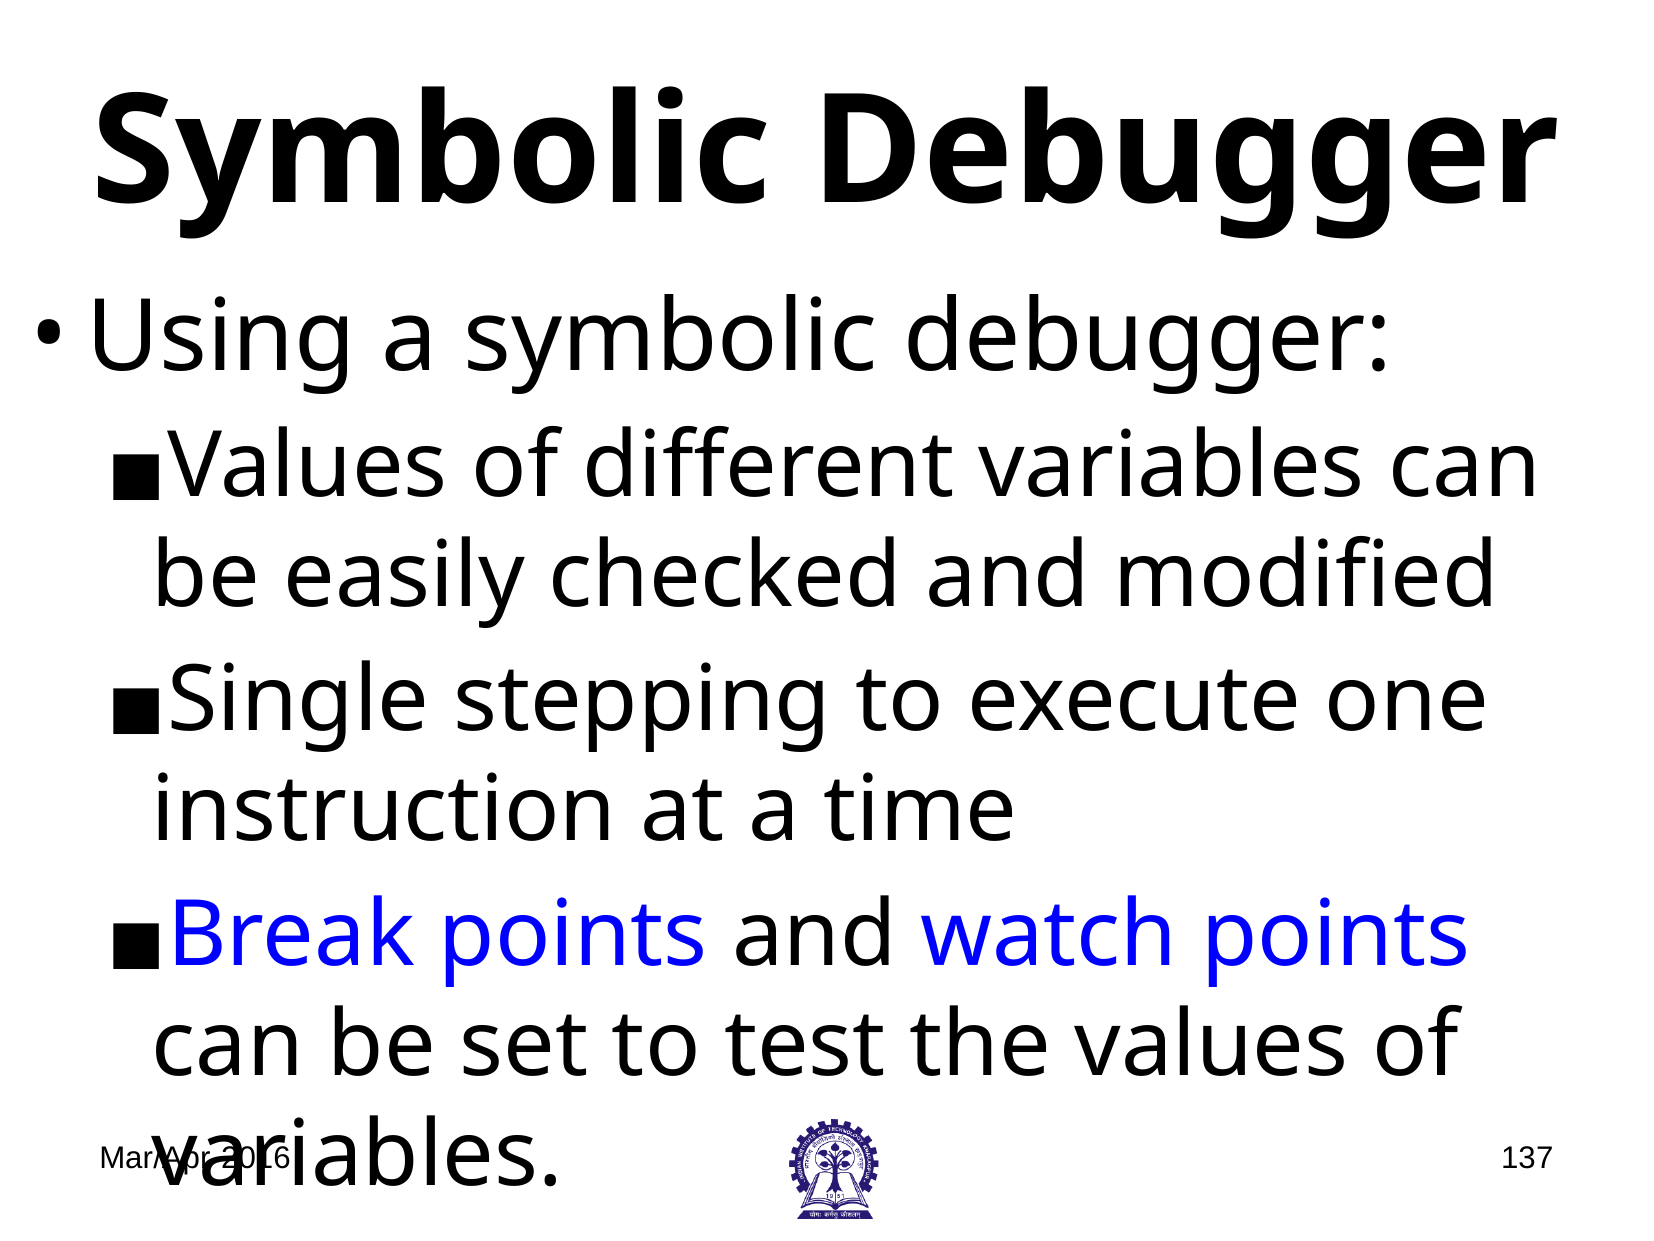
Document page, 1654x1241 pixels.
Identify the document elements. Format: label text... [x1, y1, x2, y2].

title Symbolic Debugger [82, 0, 1570, 261]
list Using a symbolic debugger: Values of different variables can be easily checked and modified Single stepping to execute one instruction at a time Break points and watch points can be set to test the values of variables. [26, 261, 1590, 1006]
text_box Mar/Apr-2016 [82, 1129, 468, 1215]
text_box ‹#› [1185, 1129, 1570, 1215]
picture [789, 1119, 879, 1219]
